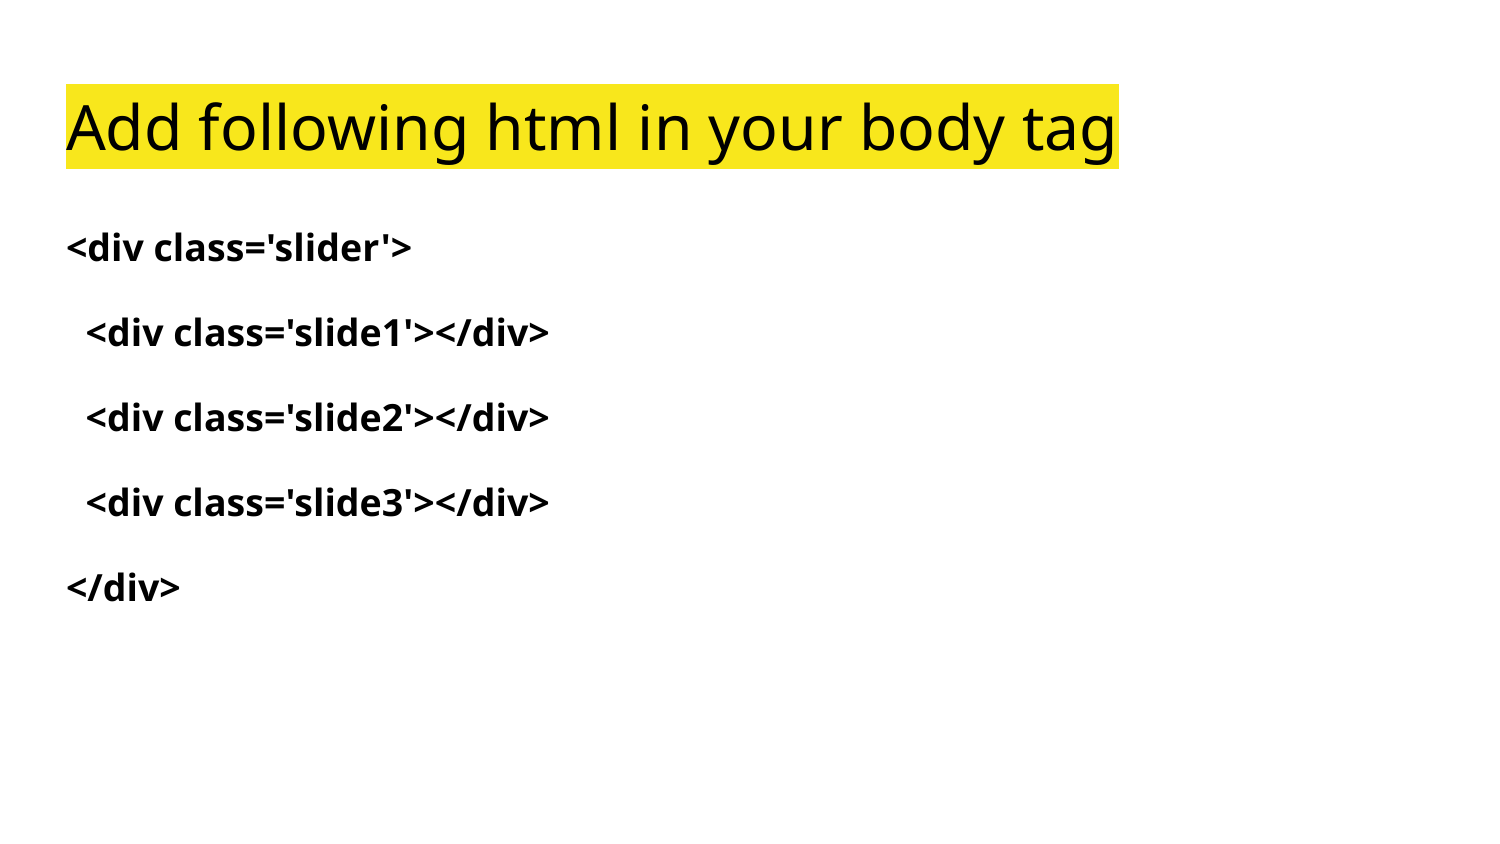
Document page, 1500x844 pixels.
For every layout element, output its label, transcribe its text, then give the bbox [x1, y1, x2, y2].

list <div class='slider'> <div class='slide1'></div> <div class='slide2'></div> <div class='slide3'></div> </div> [51, 202, 1449, 750]
title Add following html in your body tag [51, 72, 1449, 167]
